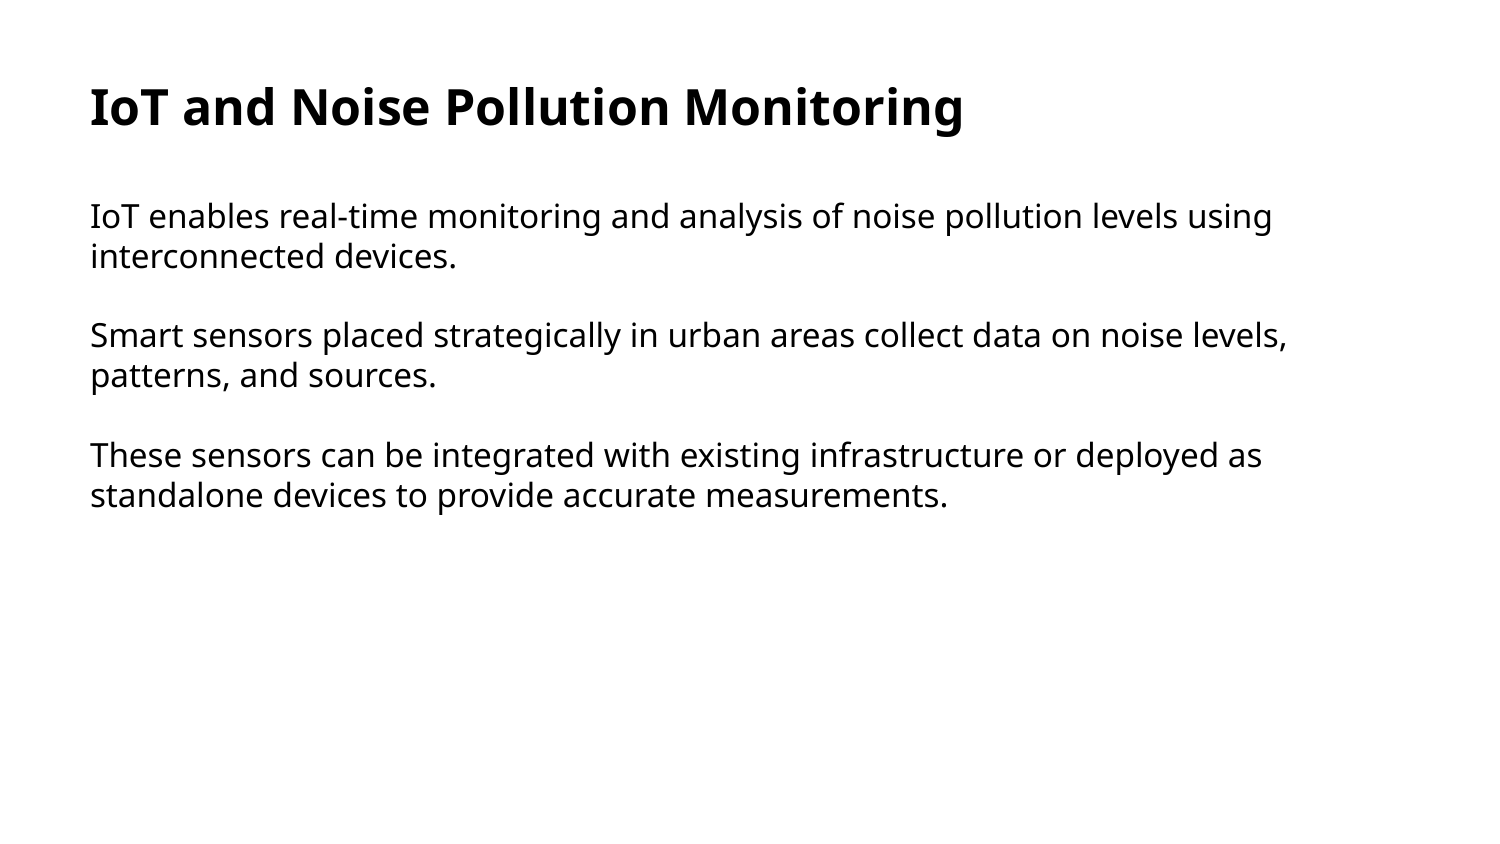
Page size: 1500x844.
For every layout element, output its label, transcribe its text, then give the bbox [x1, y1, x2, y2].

text_box IoT enables real-time monitoring and analysis of noise pollution levels using interconnected devices. Smart sensors placed strategically in urban areas collect data on noise levels, patterns, and sources. These sensors can be integrated with existing infrastructure or deployed as standalone devices to provide accurate measurements. [74, 187, 749, 713]
text_box IoT and Noise Pollution Monitoring [74, 37, 1425, 173]
picture [749, 187, 1425, 713]
